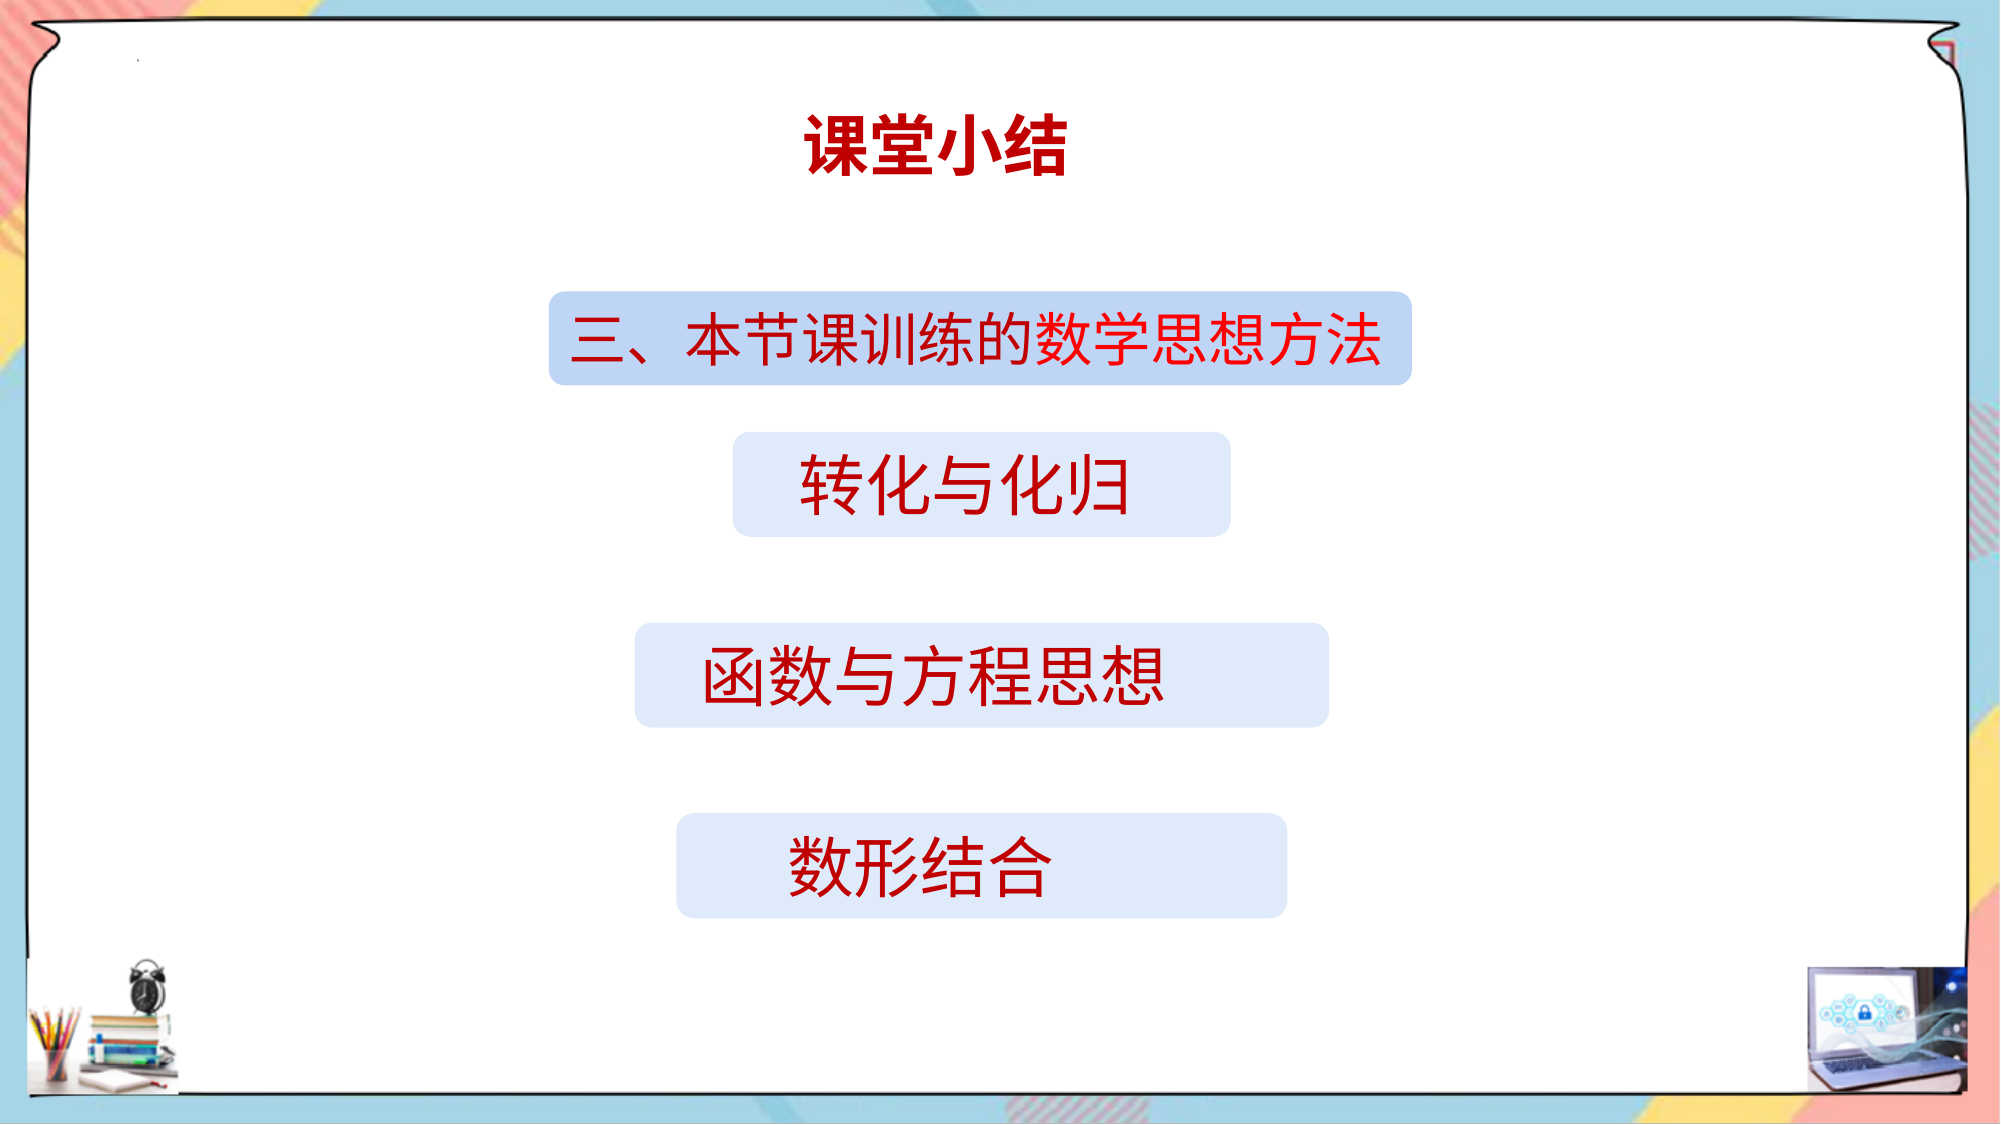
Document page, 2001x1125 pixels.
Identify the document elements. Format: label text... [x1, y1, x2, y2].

text_box 转化与化归 [732, 431, 1231, 537]
text_box 数形结合 [676, 813, 1288, 919]
text_box 课堂小结 [788, 96, 1097, 192]
picture [0, 0, 2001, 1125]
text_box 三、本节课训练的数学思想方法 [548, 291, 1412, 386]
text_box 函数与方程思想 [634, 622, 1330, 728]
